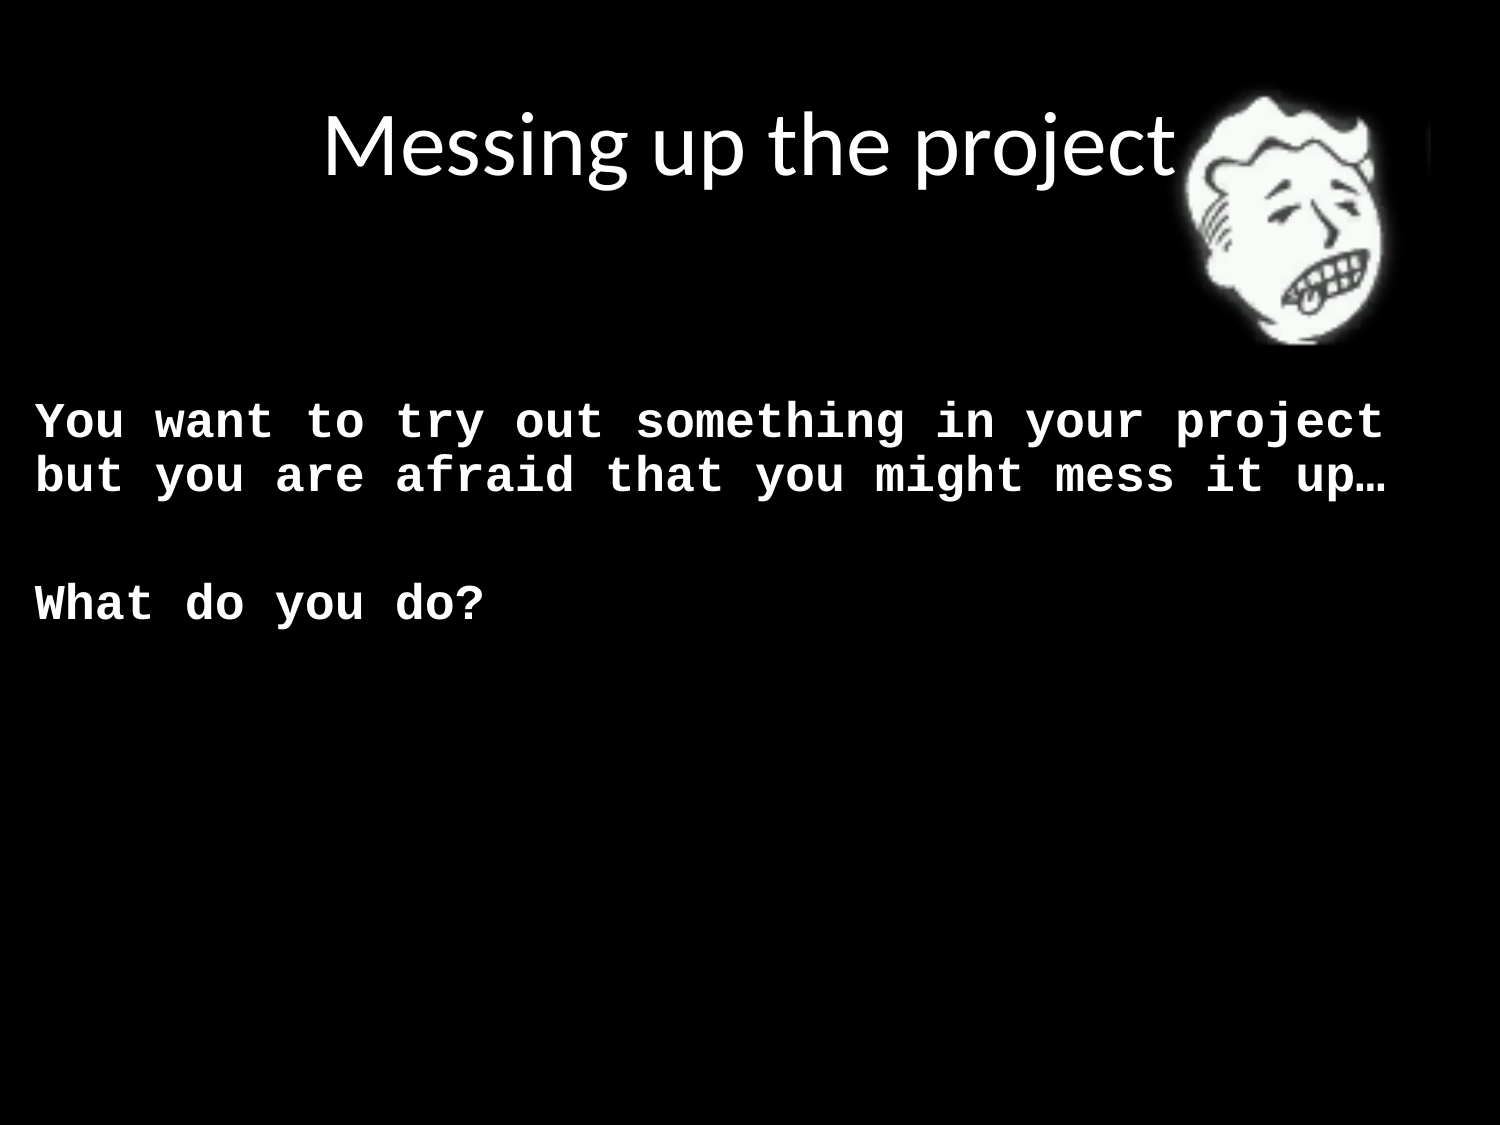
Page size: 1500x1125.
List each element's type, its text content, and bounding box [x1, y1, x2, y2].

title Messing up the project [75, 45, 1425, 233]
list You want to try out something in your project but you are afraid that you might mess it up… What do you do? [19, 252, 1477, 1104]
picture [1147, 65, 1431, 252]
